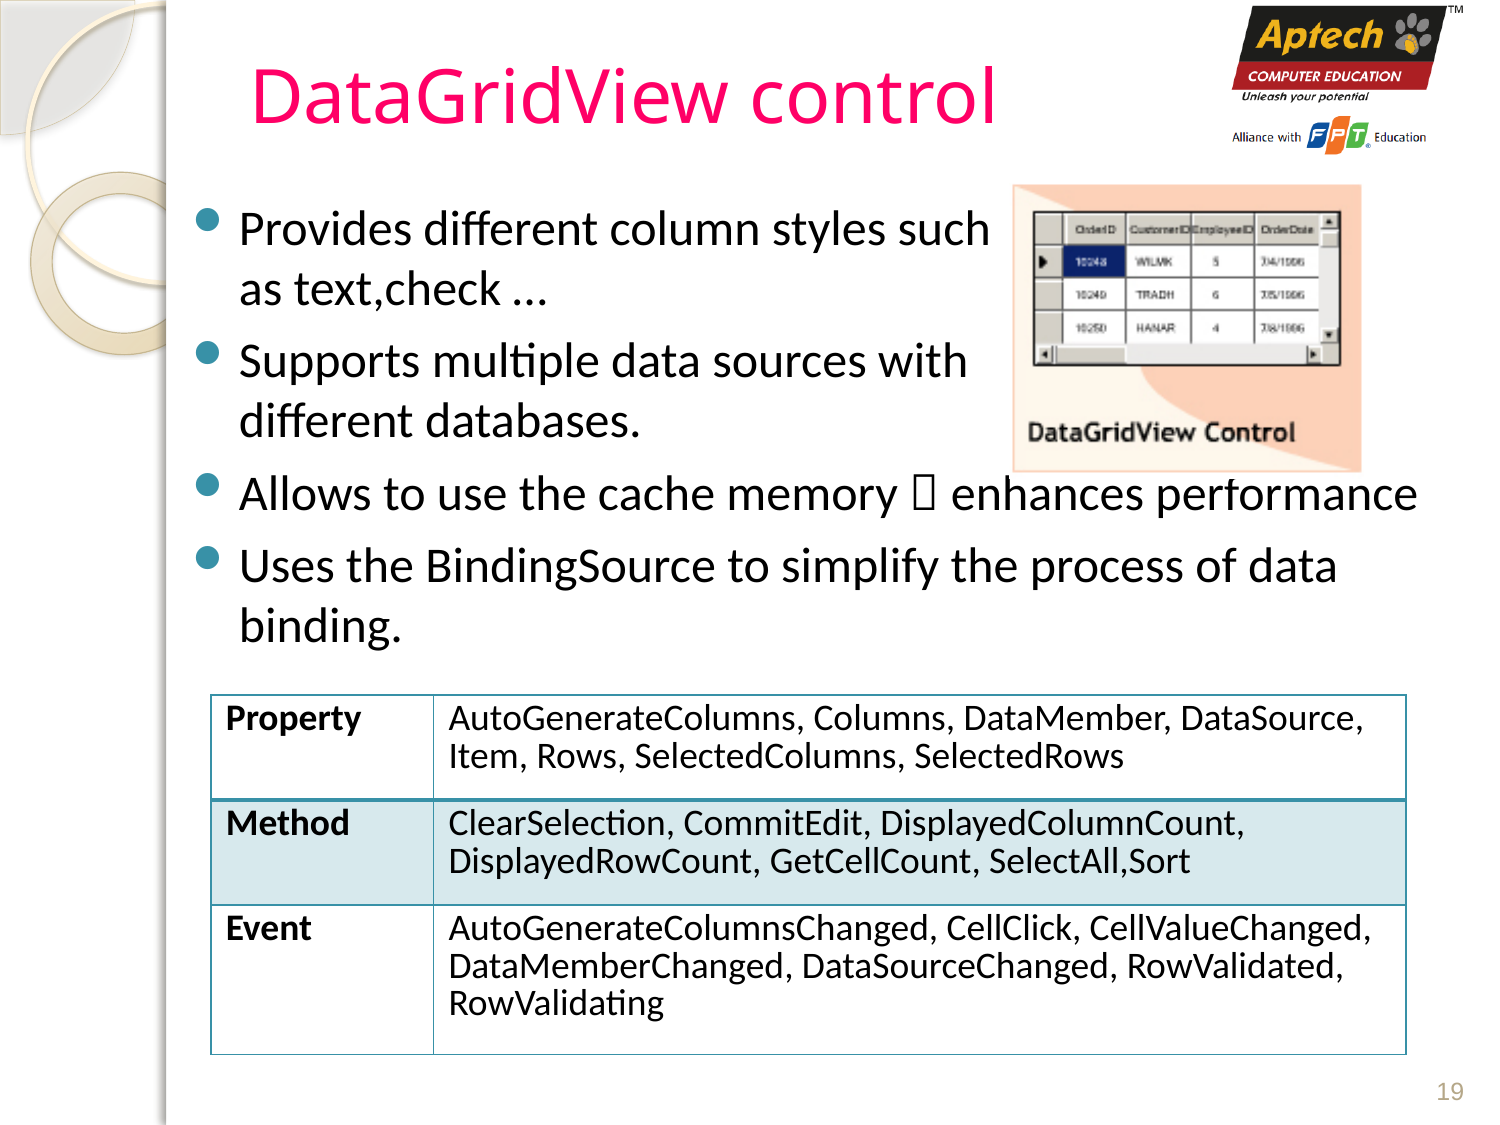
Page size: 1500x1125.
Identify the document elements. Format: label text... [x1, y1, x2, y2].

picture [1009, 183, 1364, 479]
slide_number 19 [1413, 1034, 1488, 1113]
table_header Property [212, 696, 433, 798]
table_header AutoGenerateColumns, Columns, DataMember, DataSource, Item, Rows, SelectedColumns, SelectedRows [434, 696, 1405, 798]
table_cell Event [212, 906, 433, 1054]
title DataGridView control [234, 0, 1465, 187]
list Provides different column styles such as text,check … Supports multiple data sources with different databases. Allows to use the cache memory  enhances performance Uses the BindingSource to simplify the process of data binding. [164, 187, 1466, 1025]
table_cell ClearSelection, CommitEdit, DisplayedColumnCount, DisplayedRowCount, GetCellCount, SelectAll,Sort [434, 802, 1405, 904]
table_cell AutoGenerateColumnsChanged, CellClick, CellValueChanged, DataMemberChanged, DataSourceChanged, RowValidated, RowValidating [434, 906, 1405, 1054]
table_cell Method [212, 802, 433, 904]
